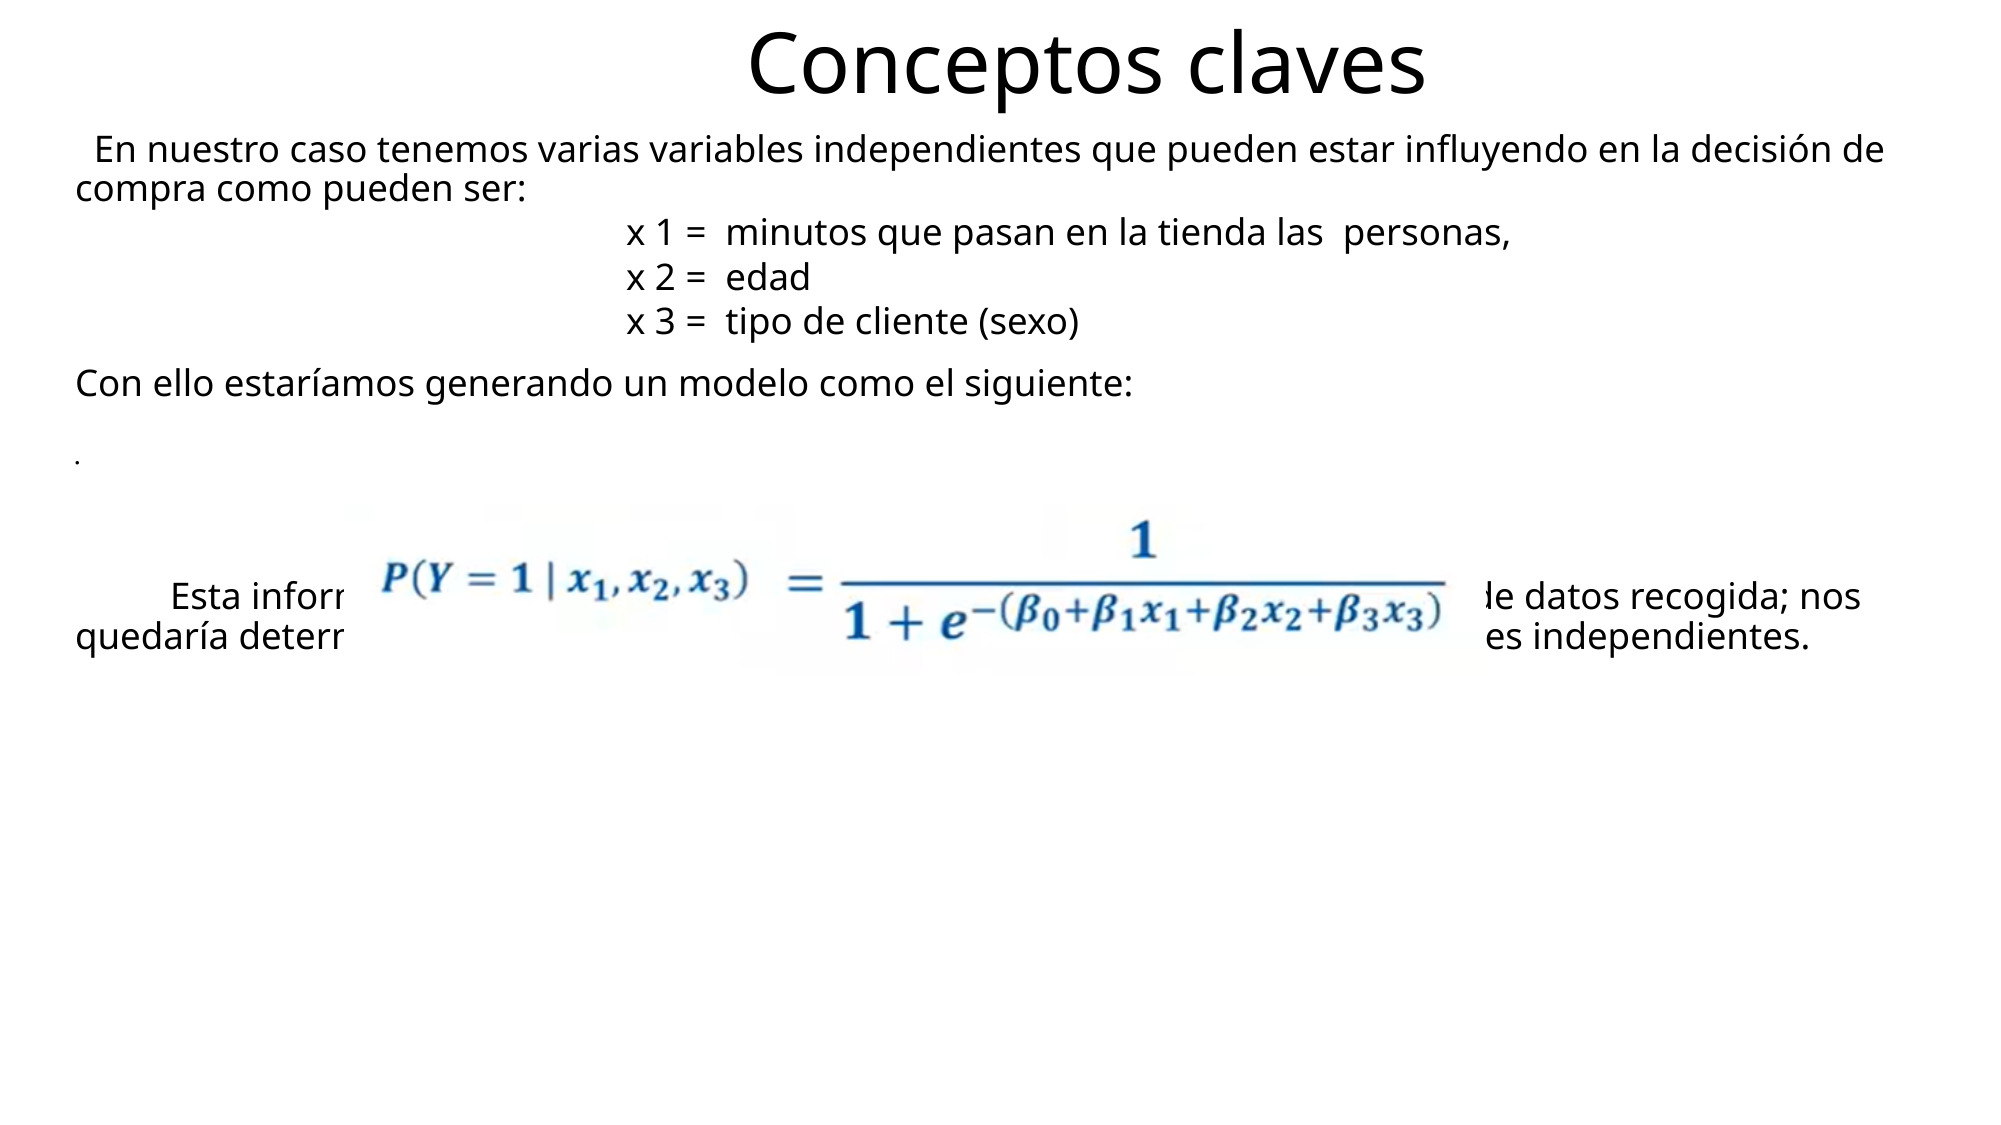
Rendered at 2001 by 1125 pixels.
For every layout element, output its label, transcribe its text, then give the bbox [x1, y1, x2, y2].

list En nuestro caso tenemos varias variables independientes que pueden estar influyendo en la decisión de compra como pueden ser: x 1 = minutos que pasan en la tienda las personas, x 2 = edad x 3 = tipo de cliente (sexo) Con ello estaríamos generando un modelo como el siguiente: Esta información de las variables independientes ya lo tenemos por la base de datos recogida; nos quedaría determinar los valores de los coeficientes que acompañan dichas variables independientes. [60, 103, 2000, 1032]
picture [343, 505, 1486, 677]
title Conceptos claves [137, 13, 1863, 103]
